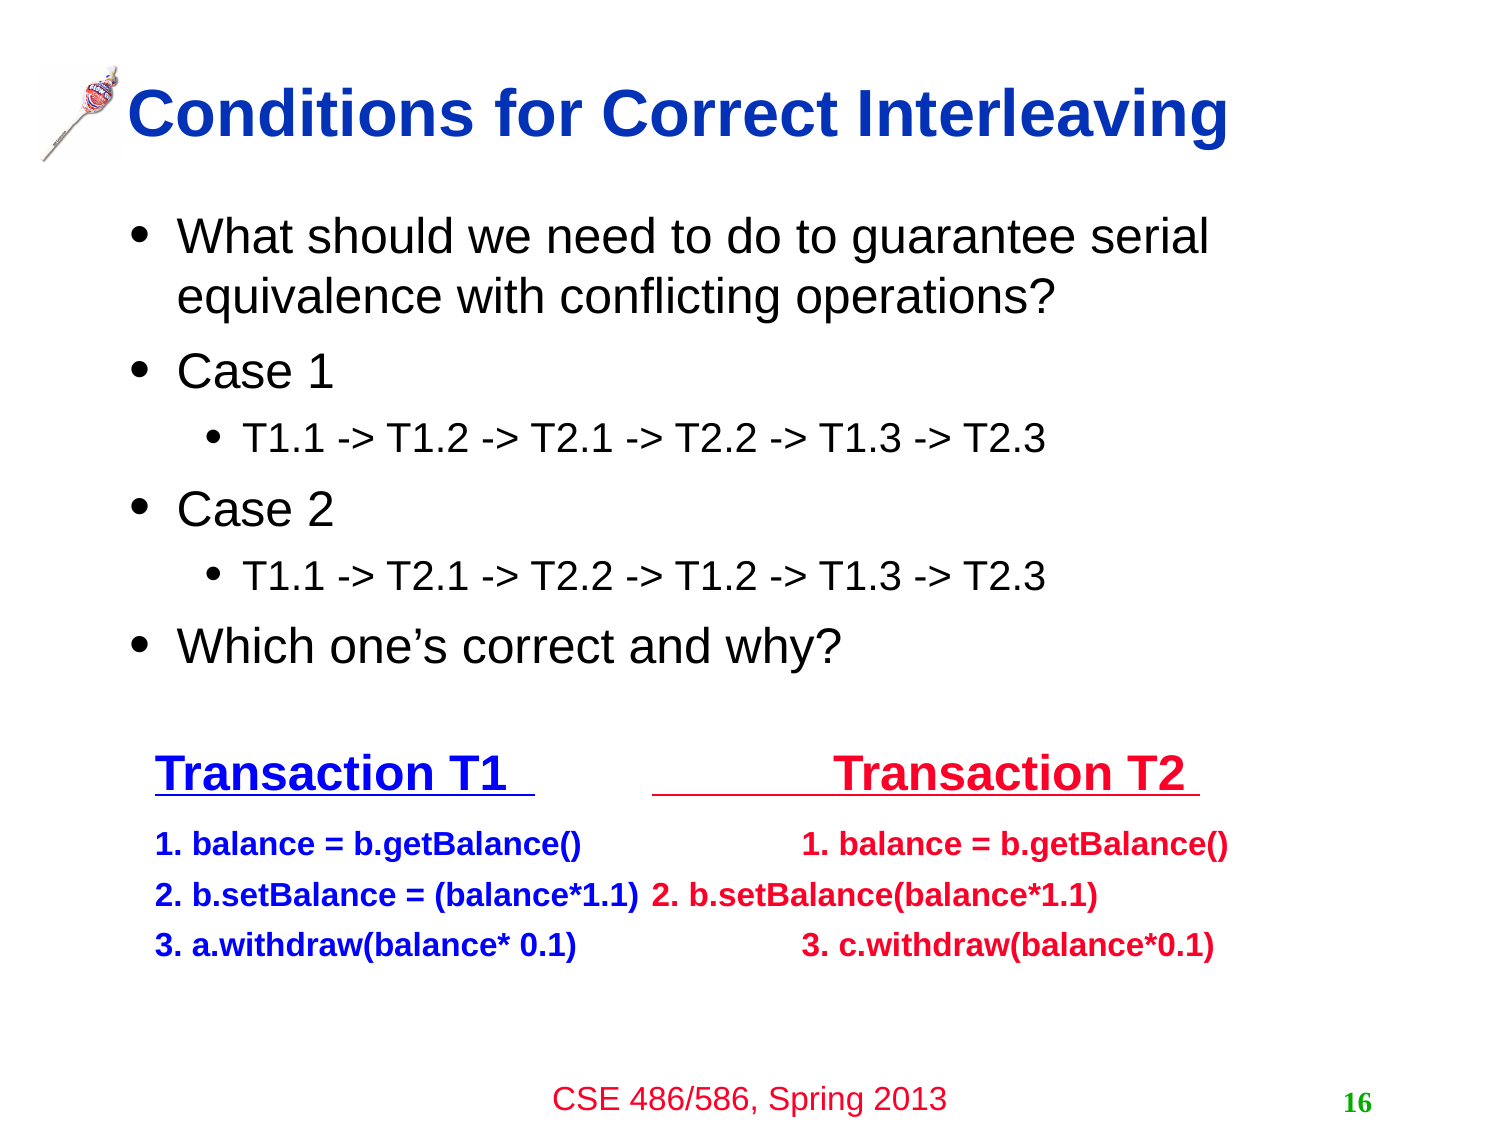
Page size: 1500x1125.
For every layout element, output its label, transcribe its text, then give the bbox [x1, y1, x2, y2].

title Conditions for Correct Interleaving [112, 53, 1310, 176]
picture [37, 65, 123, 163]
list What should we need to do to guarantee serial equivalence with conflicting operations? Case 1 T1.1 -> T1.2 -> T2.1 -> T2.2 -> T1.3 -> T2.3 Case 2 T1.1 -> T2.1 -> T2.2 -> T1.2 -> T1.3 -> T2.3 Which one’s correct and why? [114, 195, 1376, 1005]
slide_number 16 [1074, 1076, 1388, 1125]
text_box Transaction T1 Transaction T2 1. balance = b.getBalance() 1. balance = b.getBalance() 2. b.setBalance = (balance*1.1) 2. b.setBalance(balance*1.1) 3. a.withdraw(balance* 0.1) 3. c.withdraw(balance*0.1) [139, 733, 1400, 1013]
